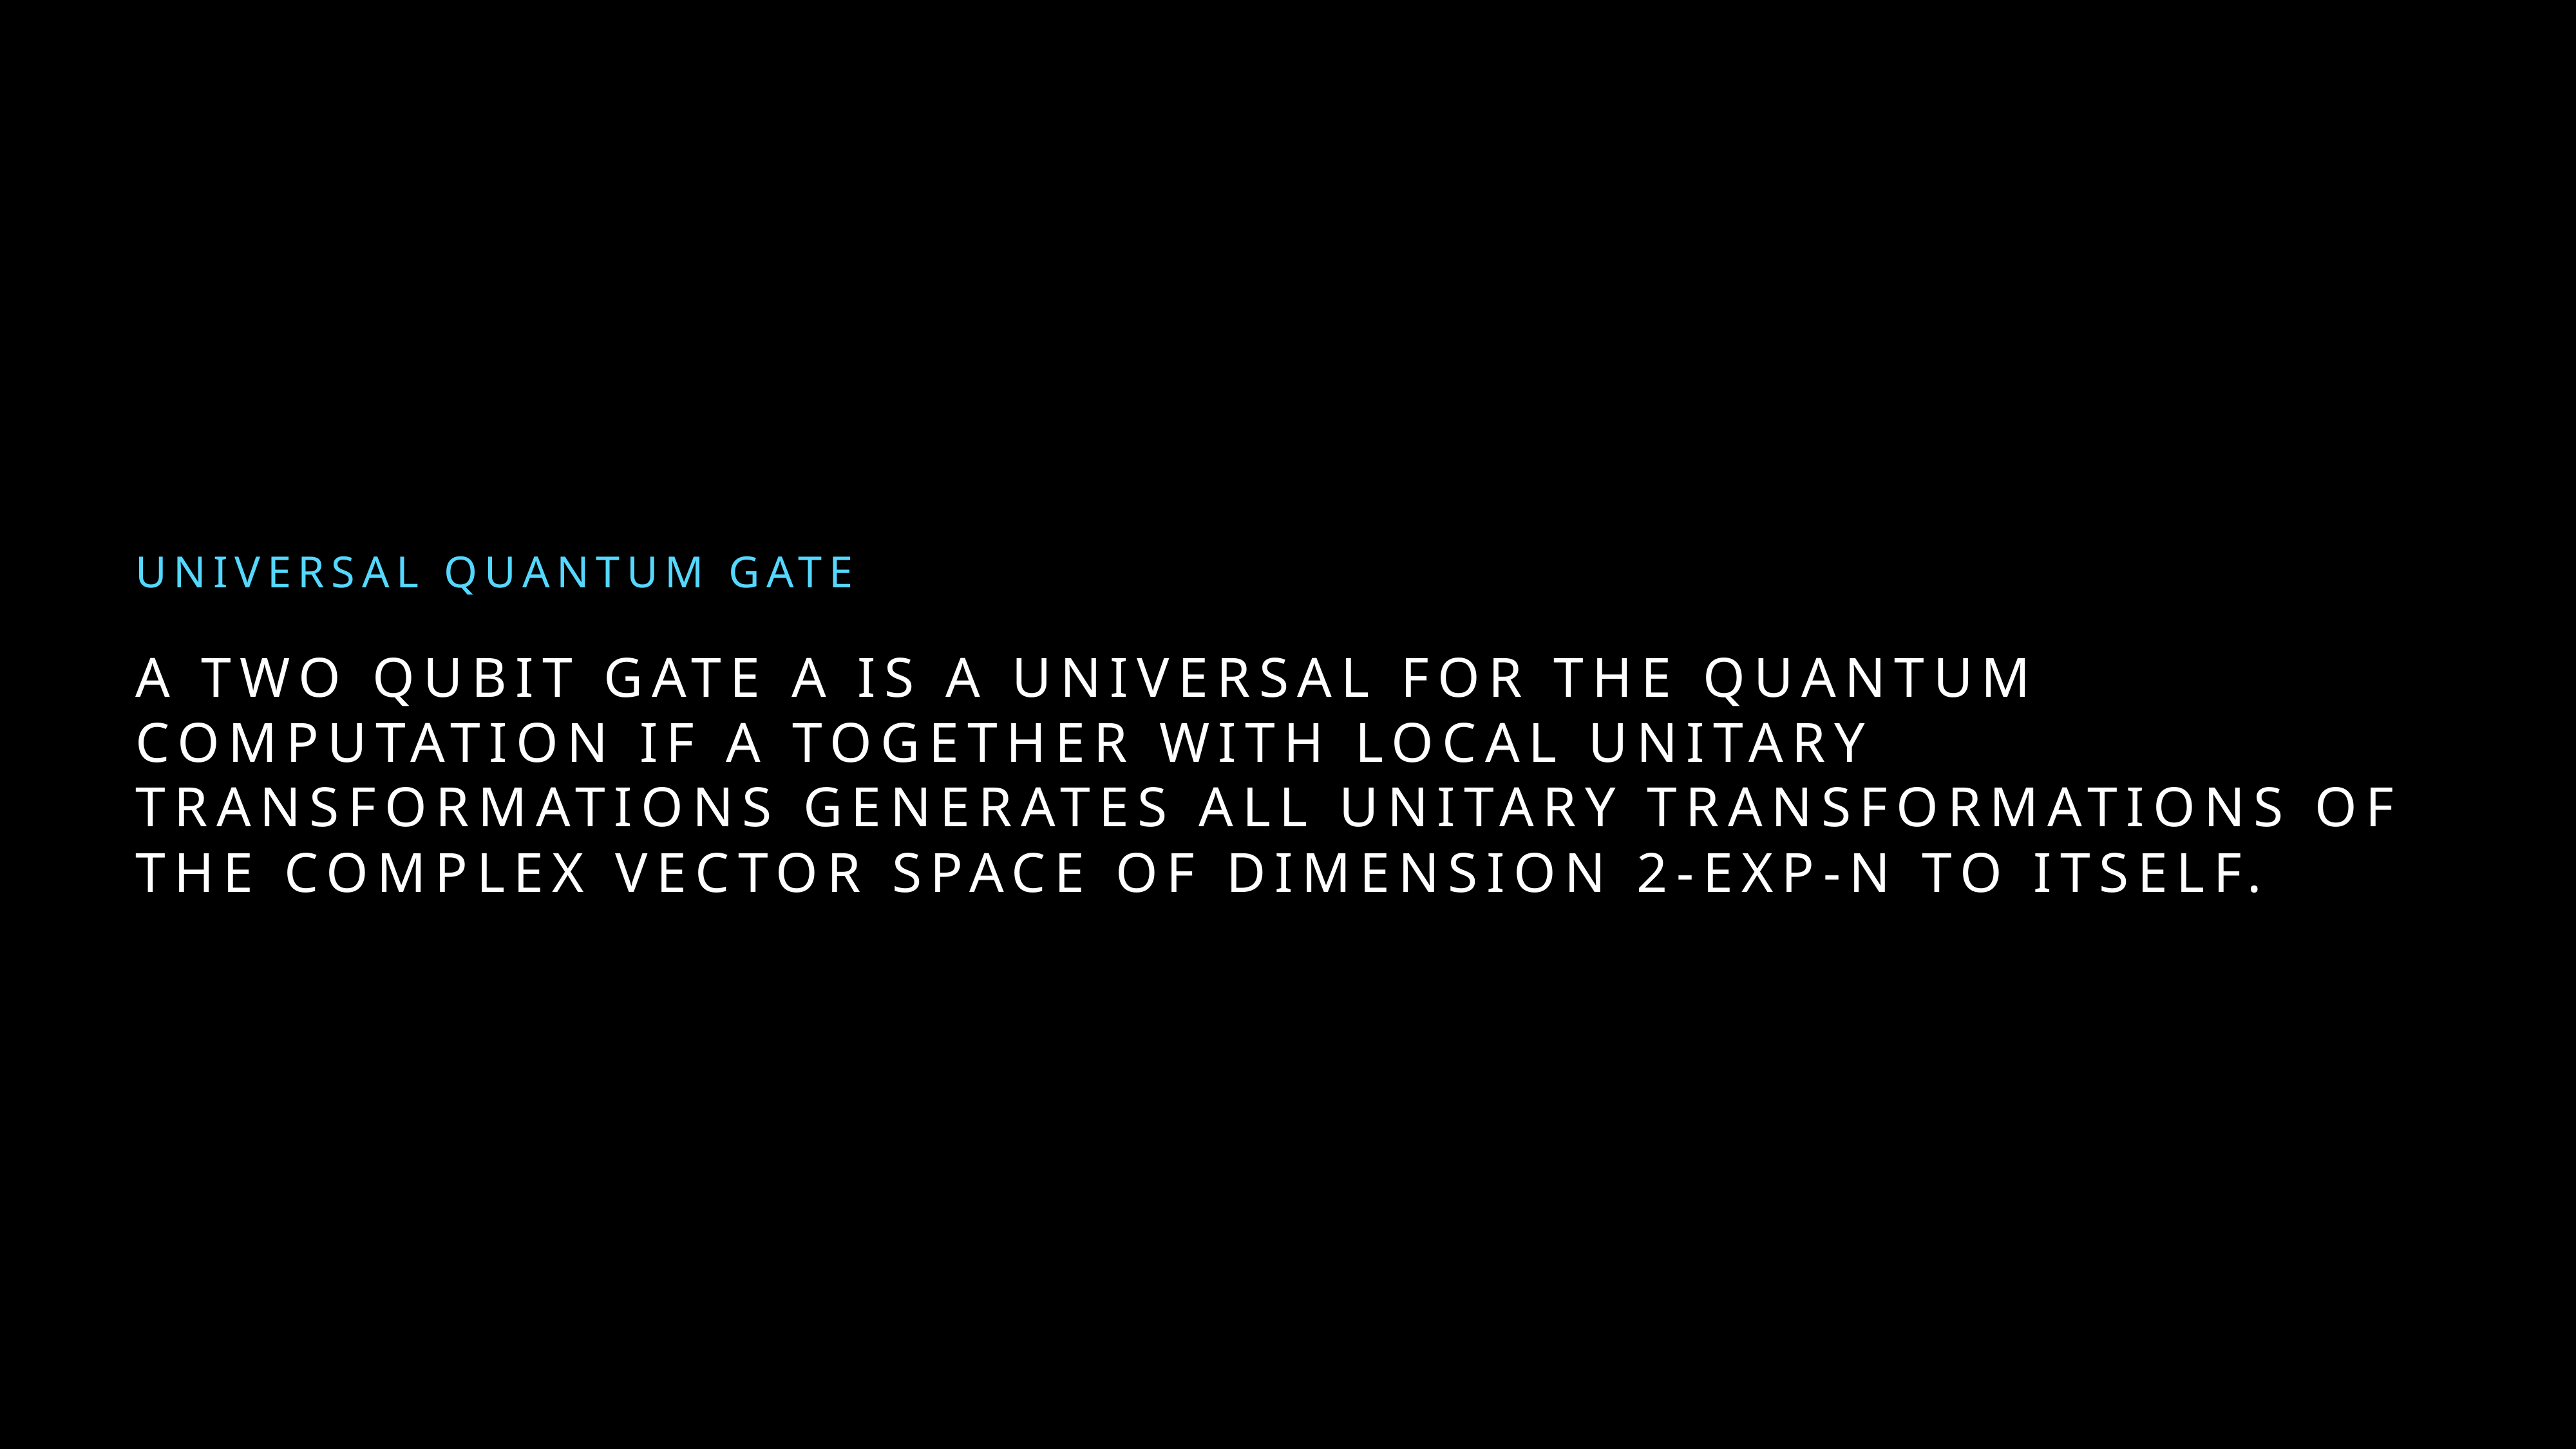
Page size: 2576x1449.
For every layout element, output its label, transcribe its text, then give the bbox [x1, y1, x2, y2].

subtitle Universal quantum gate [129, 504, 2445, 636]
title A two qubit gate A is a universal for the quantum computation if a together with local unitary transformations generates all unitary transformations of the complex vector space of dimension 2-exp-N to itself. [129, 637, 2445, 968]
